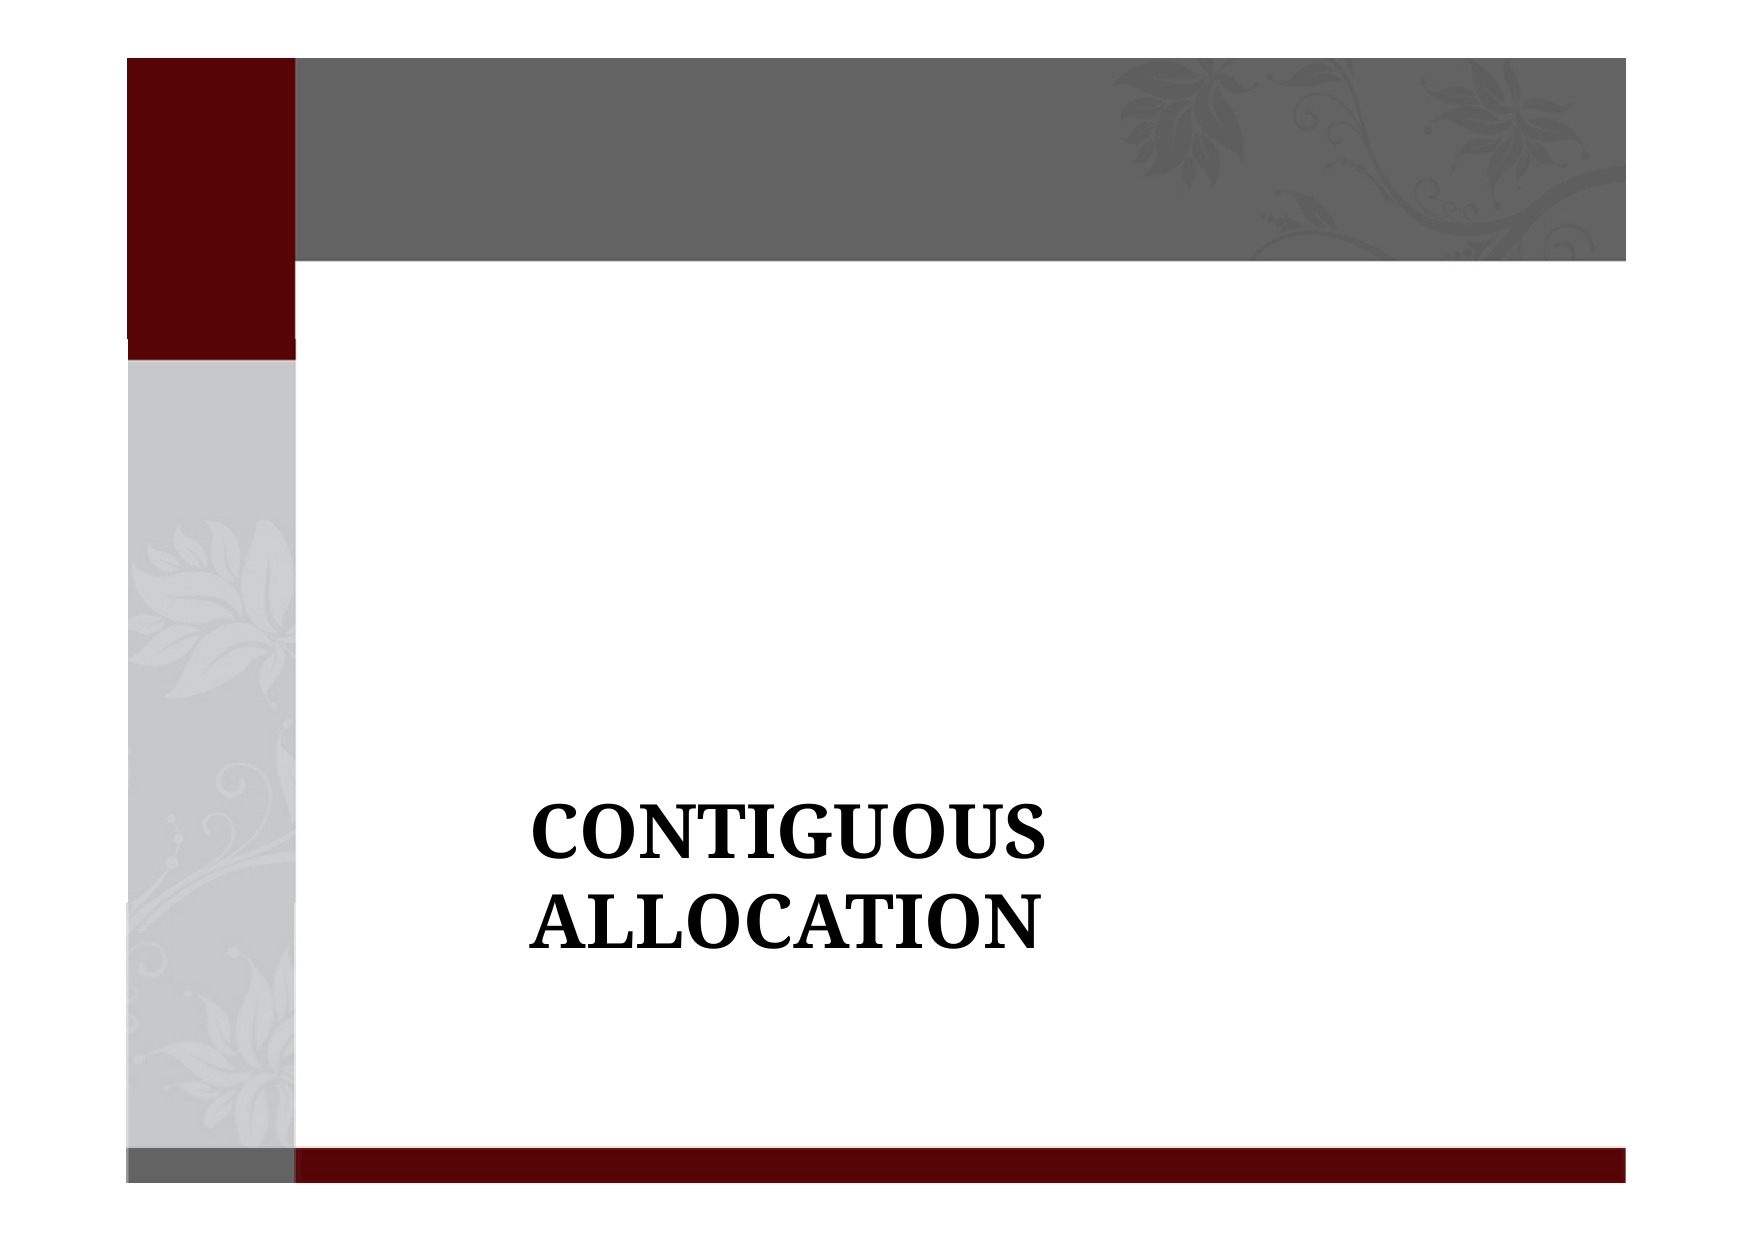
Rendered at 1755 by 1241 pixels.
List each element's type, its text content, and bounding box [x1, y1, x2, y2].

picture [126, 57, 1626, 1183]
text_box CONTIGUOUS ALLOCATION [527, 781, 1561, 964]
